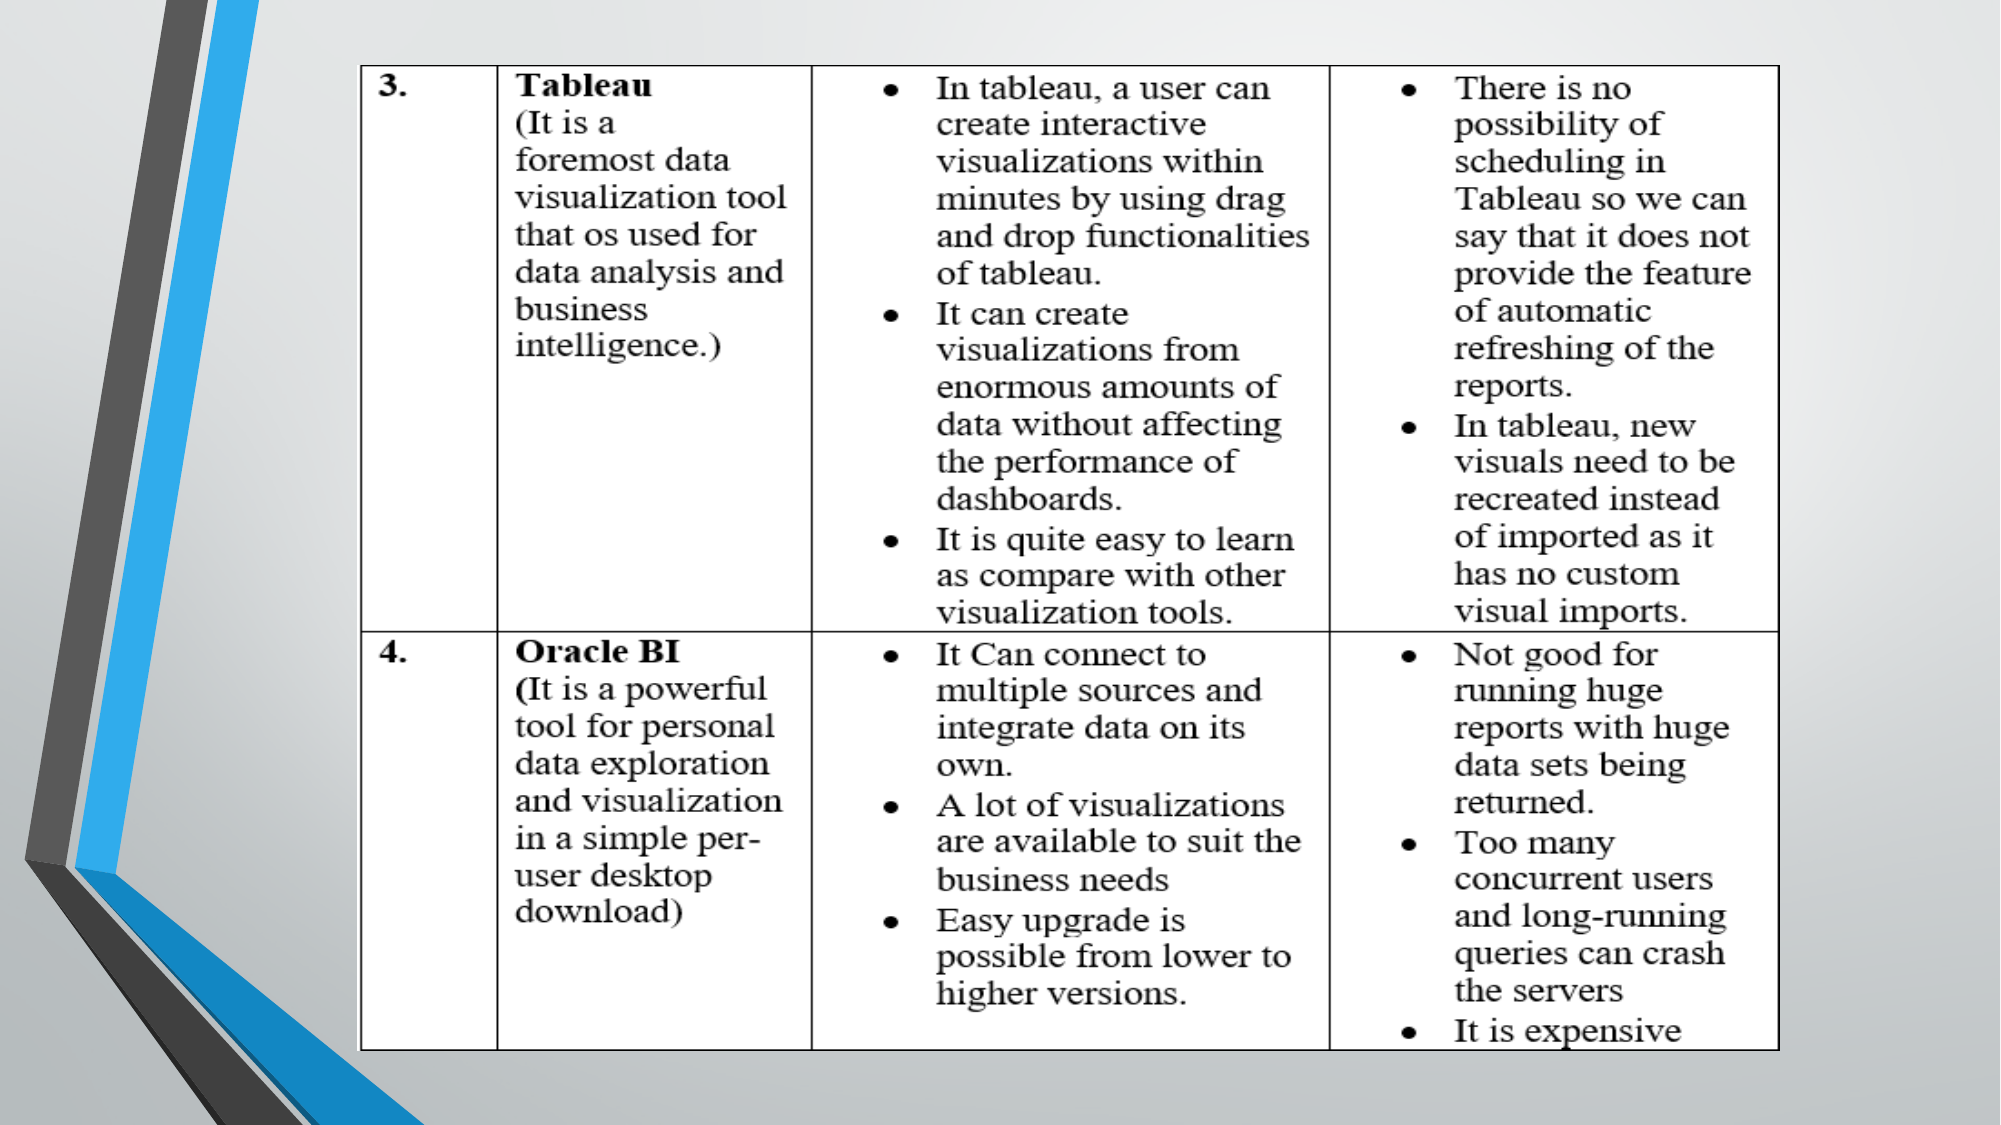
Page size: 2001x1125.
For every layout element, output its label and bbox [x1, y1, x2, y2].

picture [357, 65, 1780, 1051]
